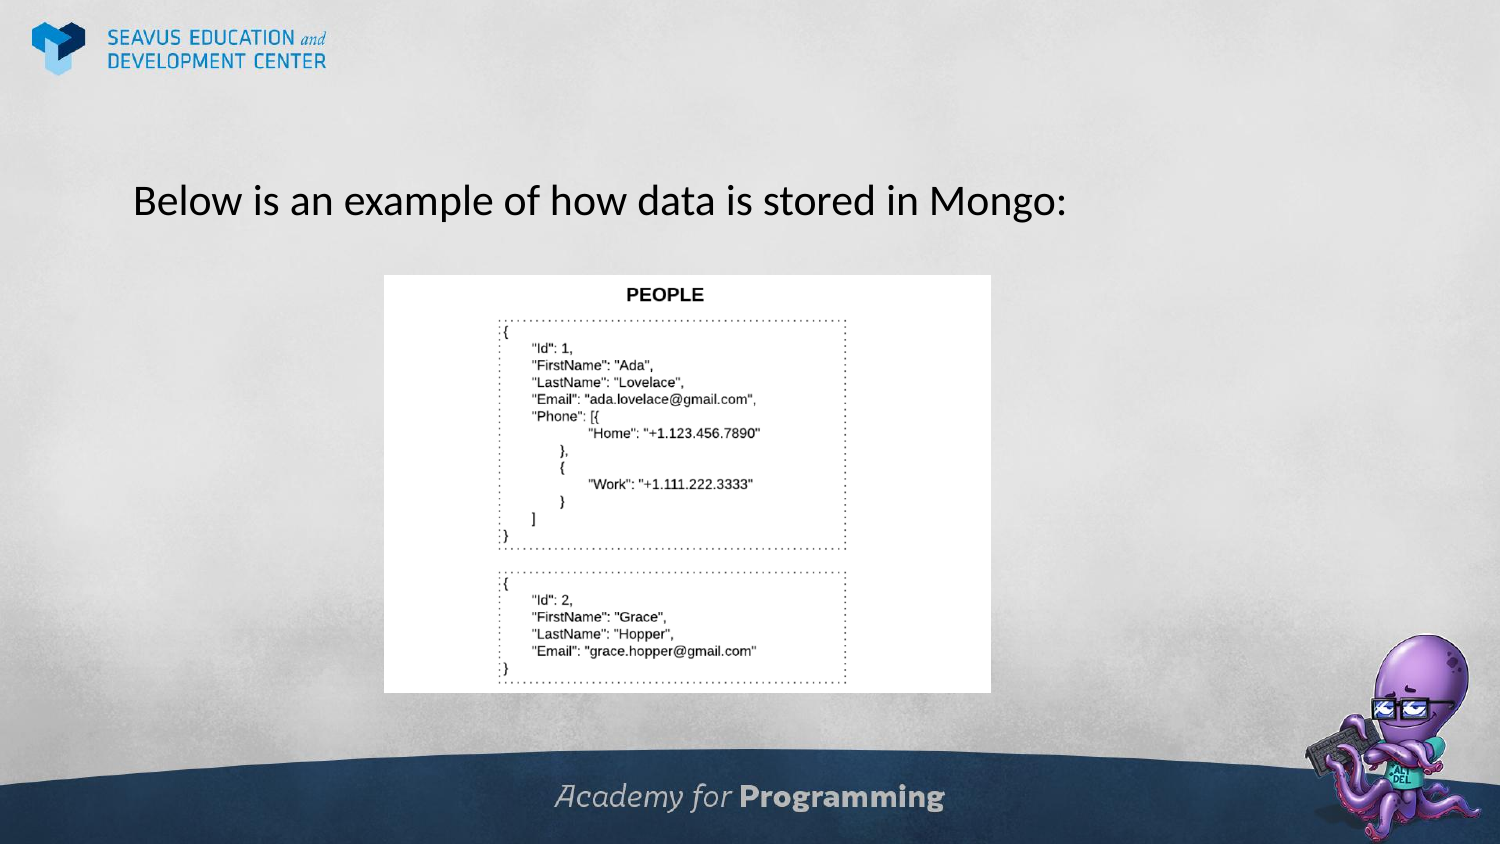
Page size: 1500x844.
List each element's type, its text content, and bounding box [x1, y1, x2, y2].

picture [0, 0, 1500, 844]
list Below is an example of how data is stored in Mongo: [103, 166, 1397, 702]
